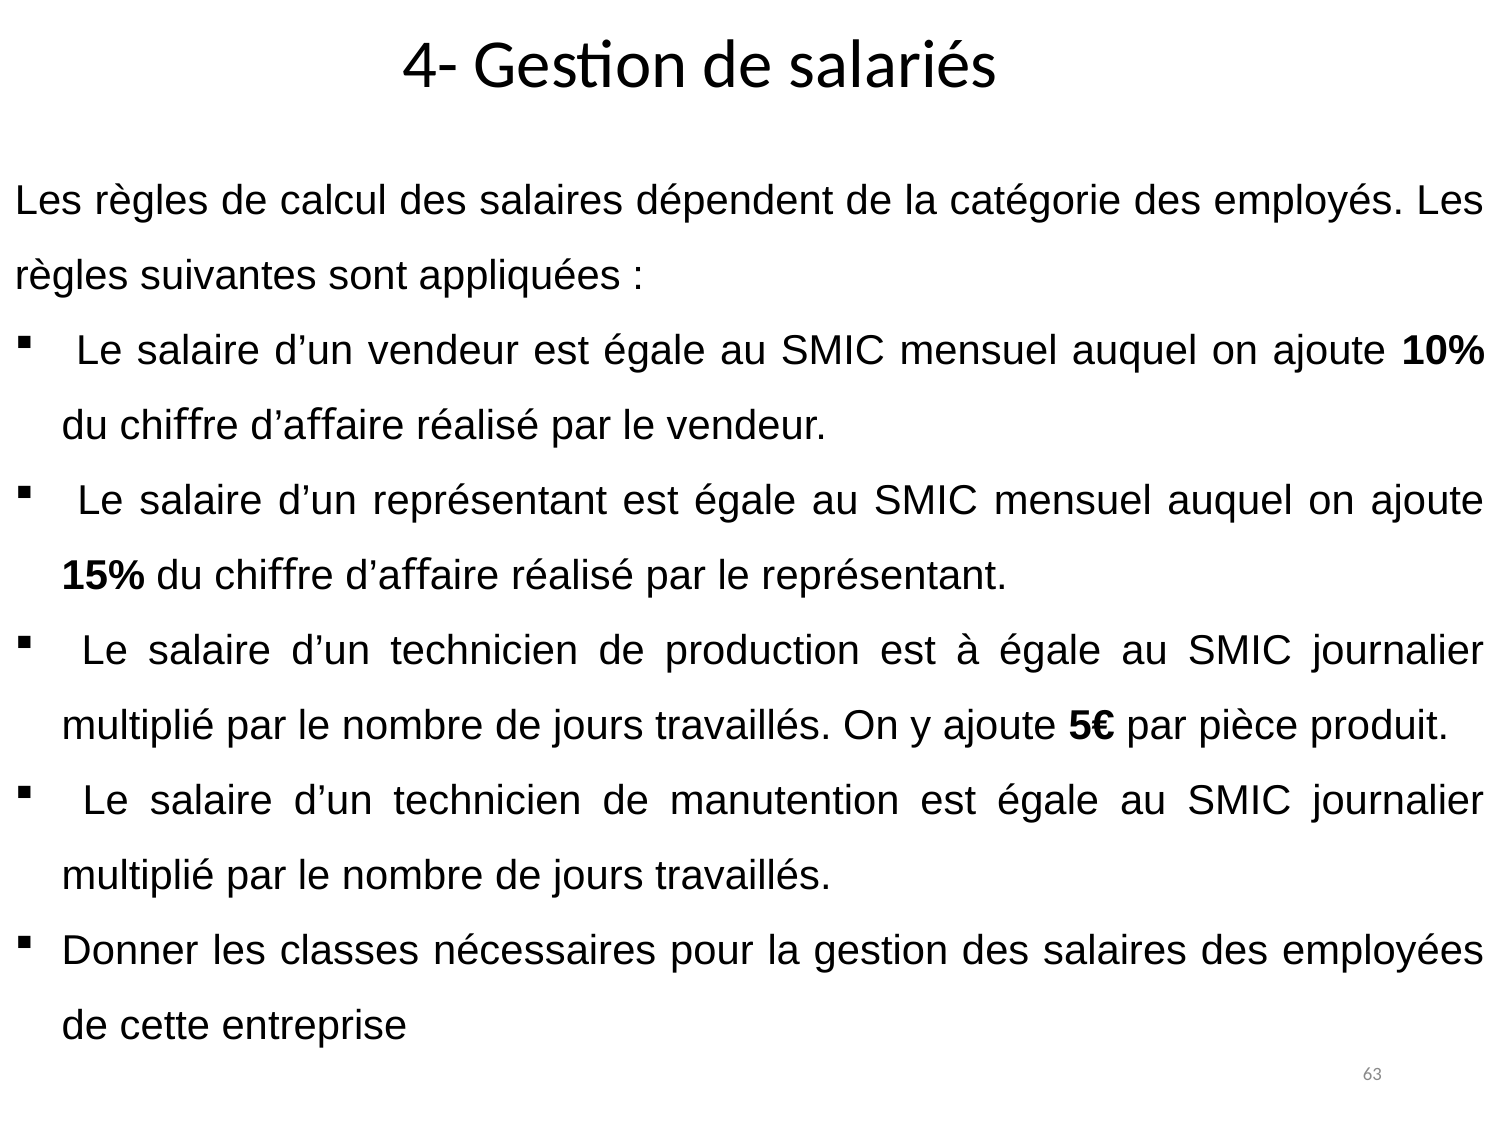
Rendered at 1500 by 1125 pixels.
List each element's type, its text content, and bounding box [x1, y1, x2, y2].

text_box 63 [1059, 1055, 1397, 1103]
title 4- Gestion de salariés [19, 5, 1397, 125]
text_box Les règles de calcul des salaires dépendent de la catégorie des employés. Les règles suivantes sont appliquées : Le salaire d’un vendeur est égale au SMIC mensuel auquel on ajoute 10% du chiﬀre d’aﬀaire réalisé par le vendeur. Le salaire d’un représentant est égale au SMIC mensuel auquel on ajoute 15% du chiﬀre d’aﬀaire réalisé par le représentant. Le salaire d’un technicien de production est à égale au SMIC journalier multiplié par le nombre de jours travaillés. On y ajoute 5€ par pièce produit. Le salaire d’un technicien de manutention est égale au SMIC journalier multiplié par le nombre de jours travaillés. Donner les classes nécessaires pour la gestion des salaires des employées de cette entreprise [0, 140, 1500, 1055]
